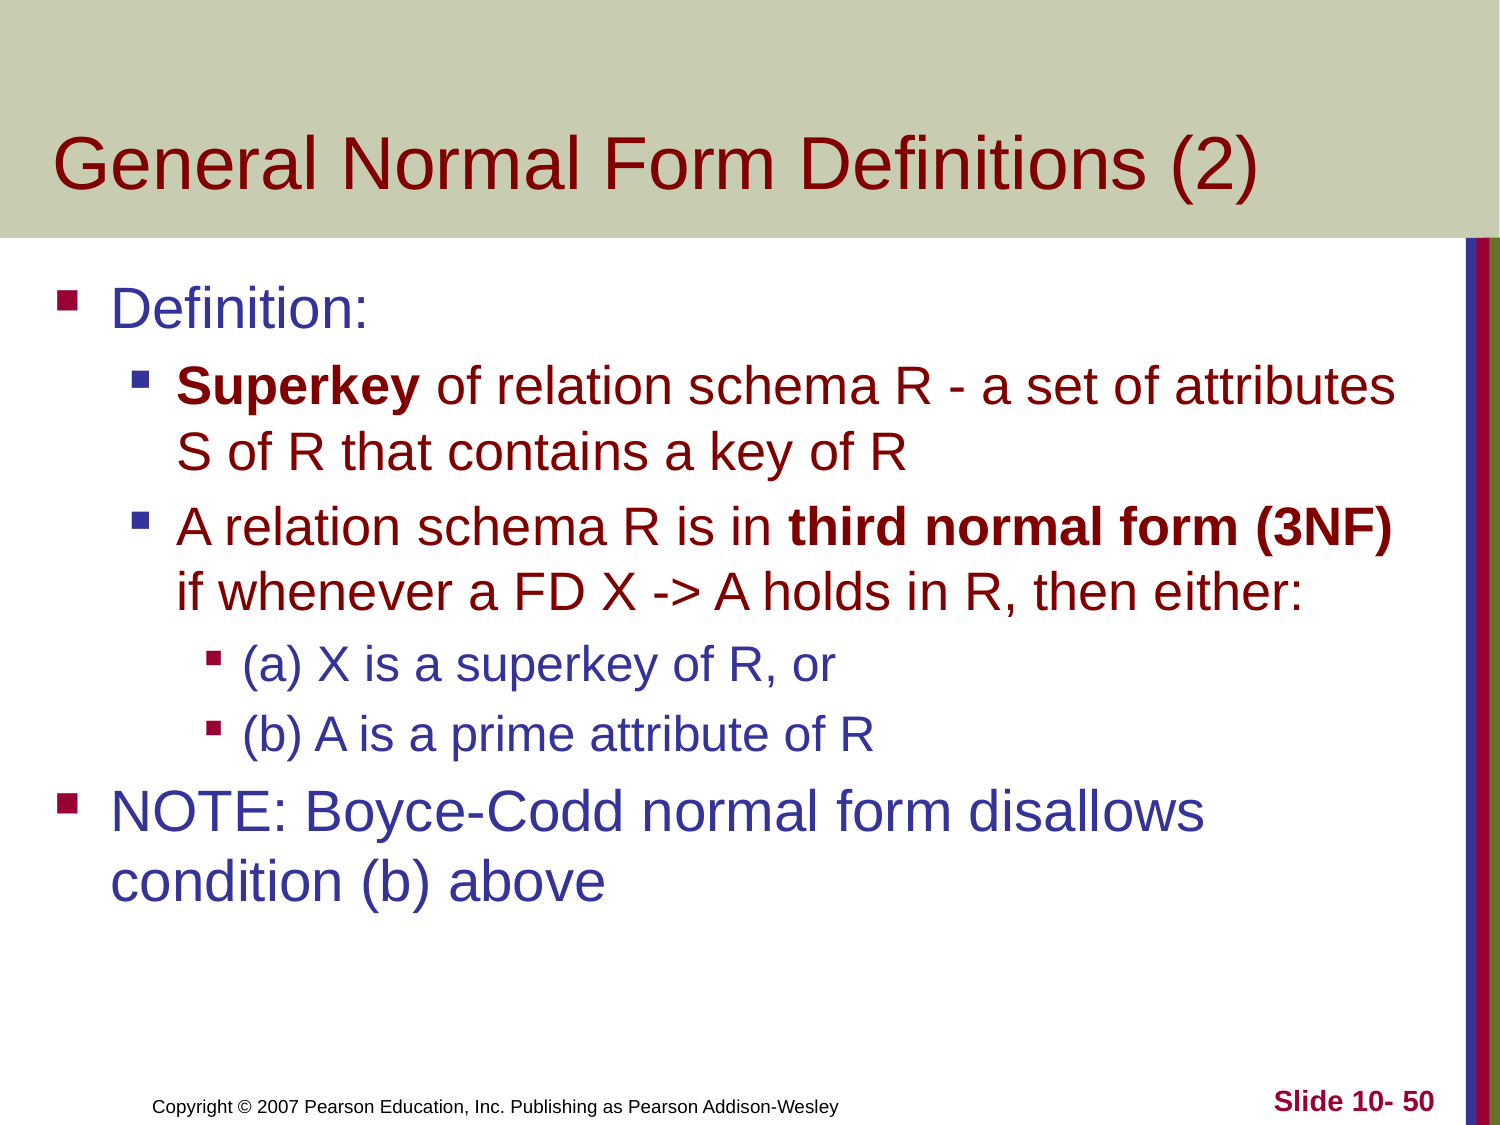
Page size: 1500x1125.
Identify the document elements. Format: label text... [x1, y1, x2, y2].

title General Normal Form Definitions (2) [37, 49, 1317, 213]
slide_number Slide 10- 50 [1137, 1050, 1450, 1125]
list Definition: Superkey of relation schema R - a set of attributes S of R that contains a key of R A relation schema R is in third normal form (3NF) if whenever a FD X -> A holds in R, then either: (a) X is a superkey of R, or (b) A is a prime attribute of R NOTE: Boyce-Codd normal form disallows condition (b) above [39, 262, 1400, 1013]
